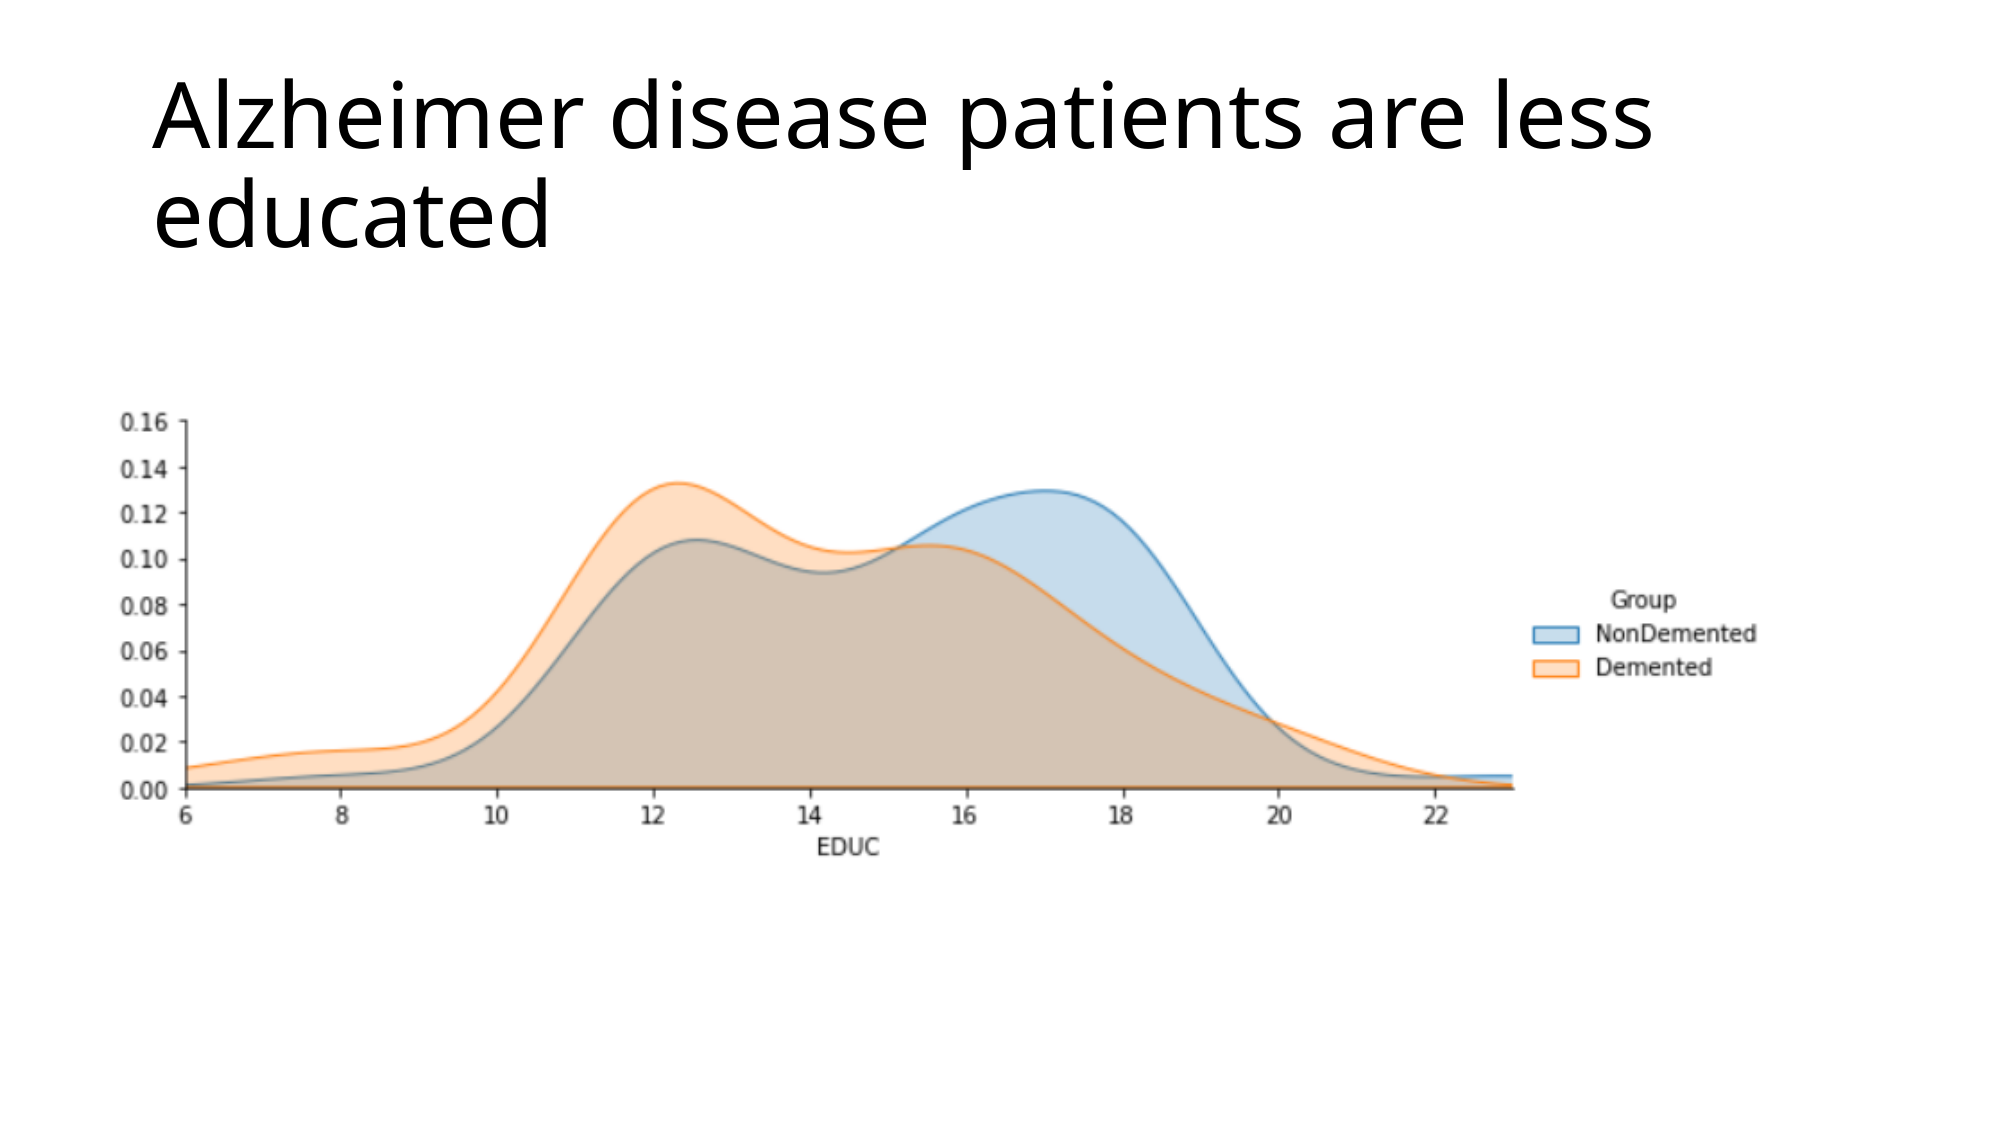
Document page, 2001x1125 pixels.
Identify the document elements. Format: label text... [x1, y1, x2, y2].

title Alzheimer disease patients are less educated [137, 59, 1863, 278]
picture [92, 385, 1863, 888]
